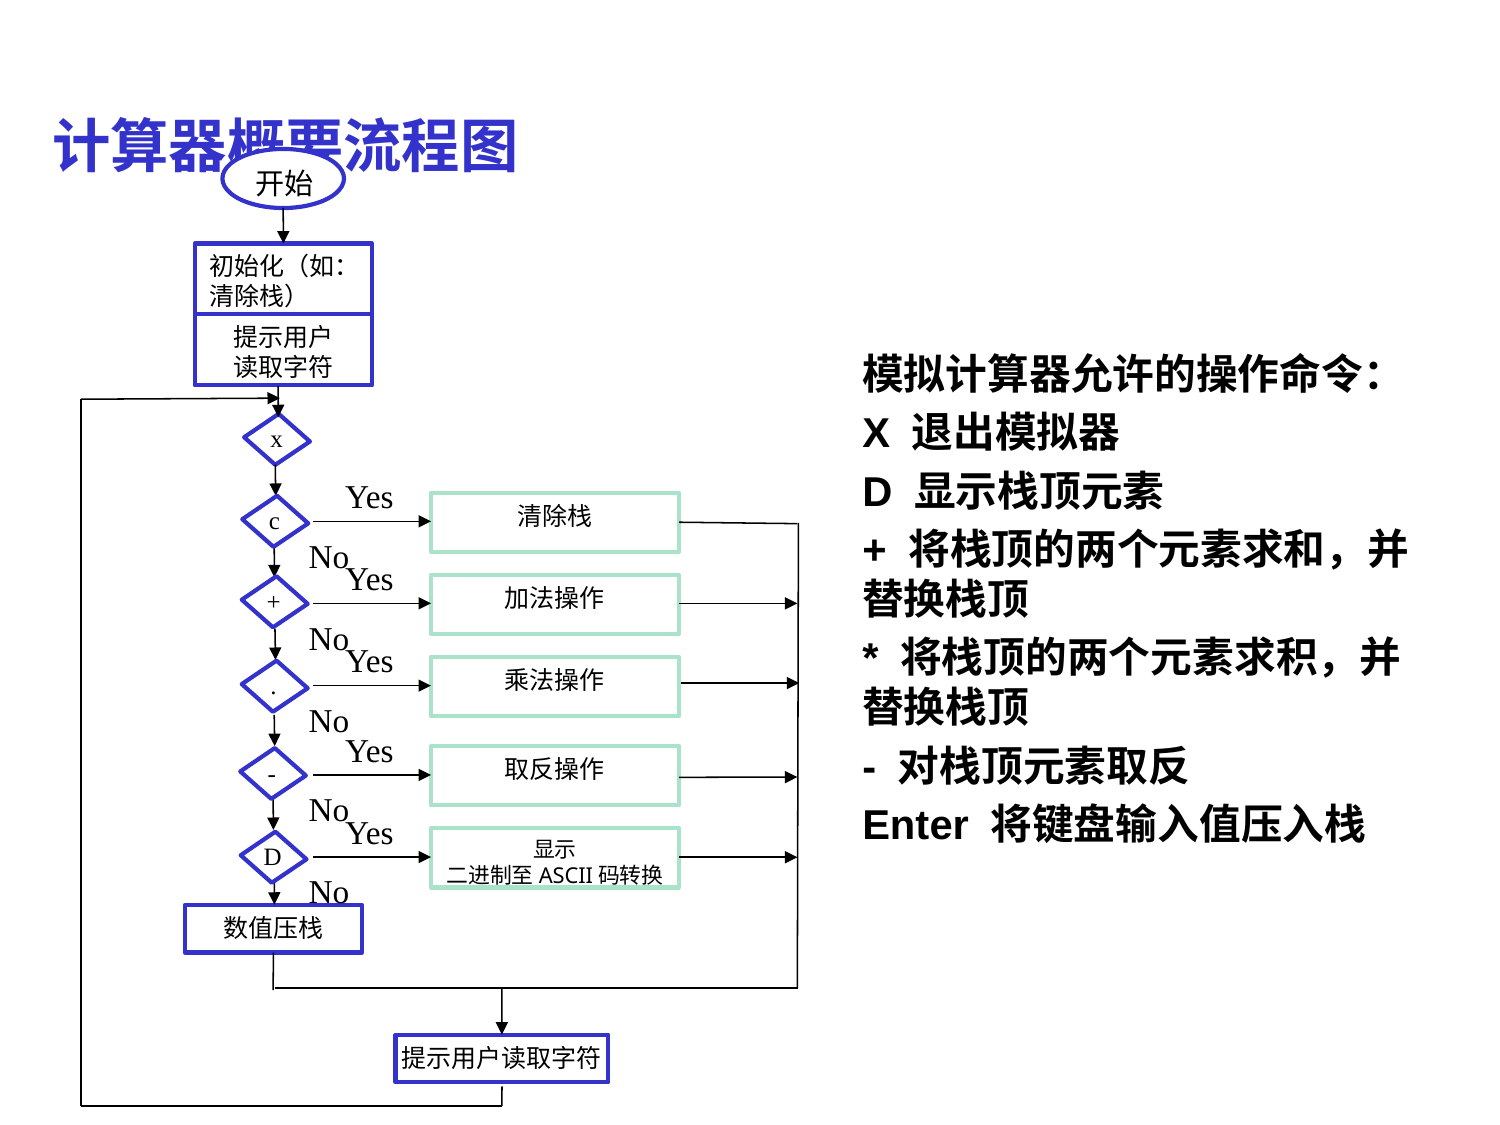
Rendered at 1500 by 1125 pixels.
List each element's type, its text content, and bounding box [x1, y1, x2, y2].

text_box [241, 833, 300, 880]
text_box Yes [330, 721, 409, 774]
text_box 初始化（如： 清除栈） [193, 241, 374, 312]
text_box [244, 577, 301, 624]
title 计算器概要流程图 [37, 99, 1463, 188]
text_box 乘法操作 [429, 655, 681, 718]
text_box 显示 二进制至ASCII码转换 [429, 826, 681, 890]
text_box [246, 749, 300, 796]
text_box 清除栈 [429, 491, 681, 554]
text_box Yes [330, 632, 409, 685]
text_box No [293, 691, 365, 747]
text_box No [293, 862, 365, 918]
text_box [246, 497, 302, 544]
text_box Yes [330, 550, 409, 602]
text_box 取反操作 [429, 744, 681, 807]
text_box 加法操作 [429, 573, 681, 636]
text_box 数值压栈 [183, 903, 364, 955]
text_box No [293, 780, 365, 836]
text_box 提示用户 读取字符 [193, 312, 374, 387]
text_box 开始 [220, 146, 347, 211]
text_box Yes [330, 803, 409, 856]
text_box Yes [330, 467, 409, 520]
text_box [248, 661, 301, 708]
list 模拟计算器允许的操作命令： X 退出模拟器 D 显示栈顶元素 + 将栈顶的两个元素求和，并替换栈顶 * 将栈顶的两个元素求积，并替换栈顶 - 对栈顶元素取反 Enter 将键盘输入值压入栈 [847, 340, 1436, 874]
text_box 提示用户读取字符 [393, 1033, 610, 1084]
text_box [250, 415, 304, 462]
text_box No [293, 527, 365, 583]
text_box No [293, 609, 365, 665]
